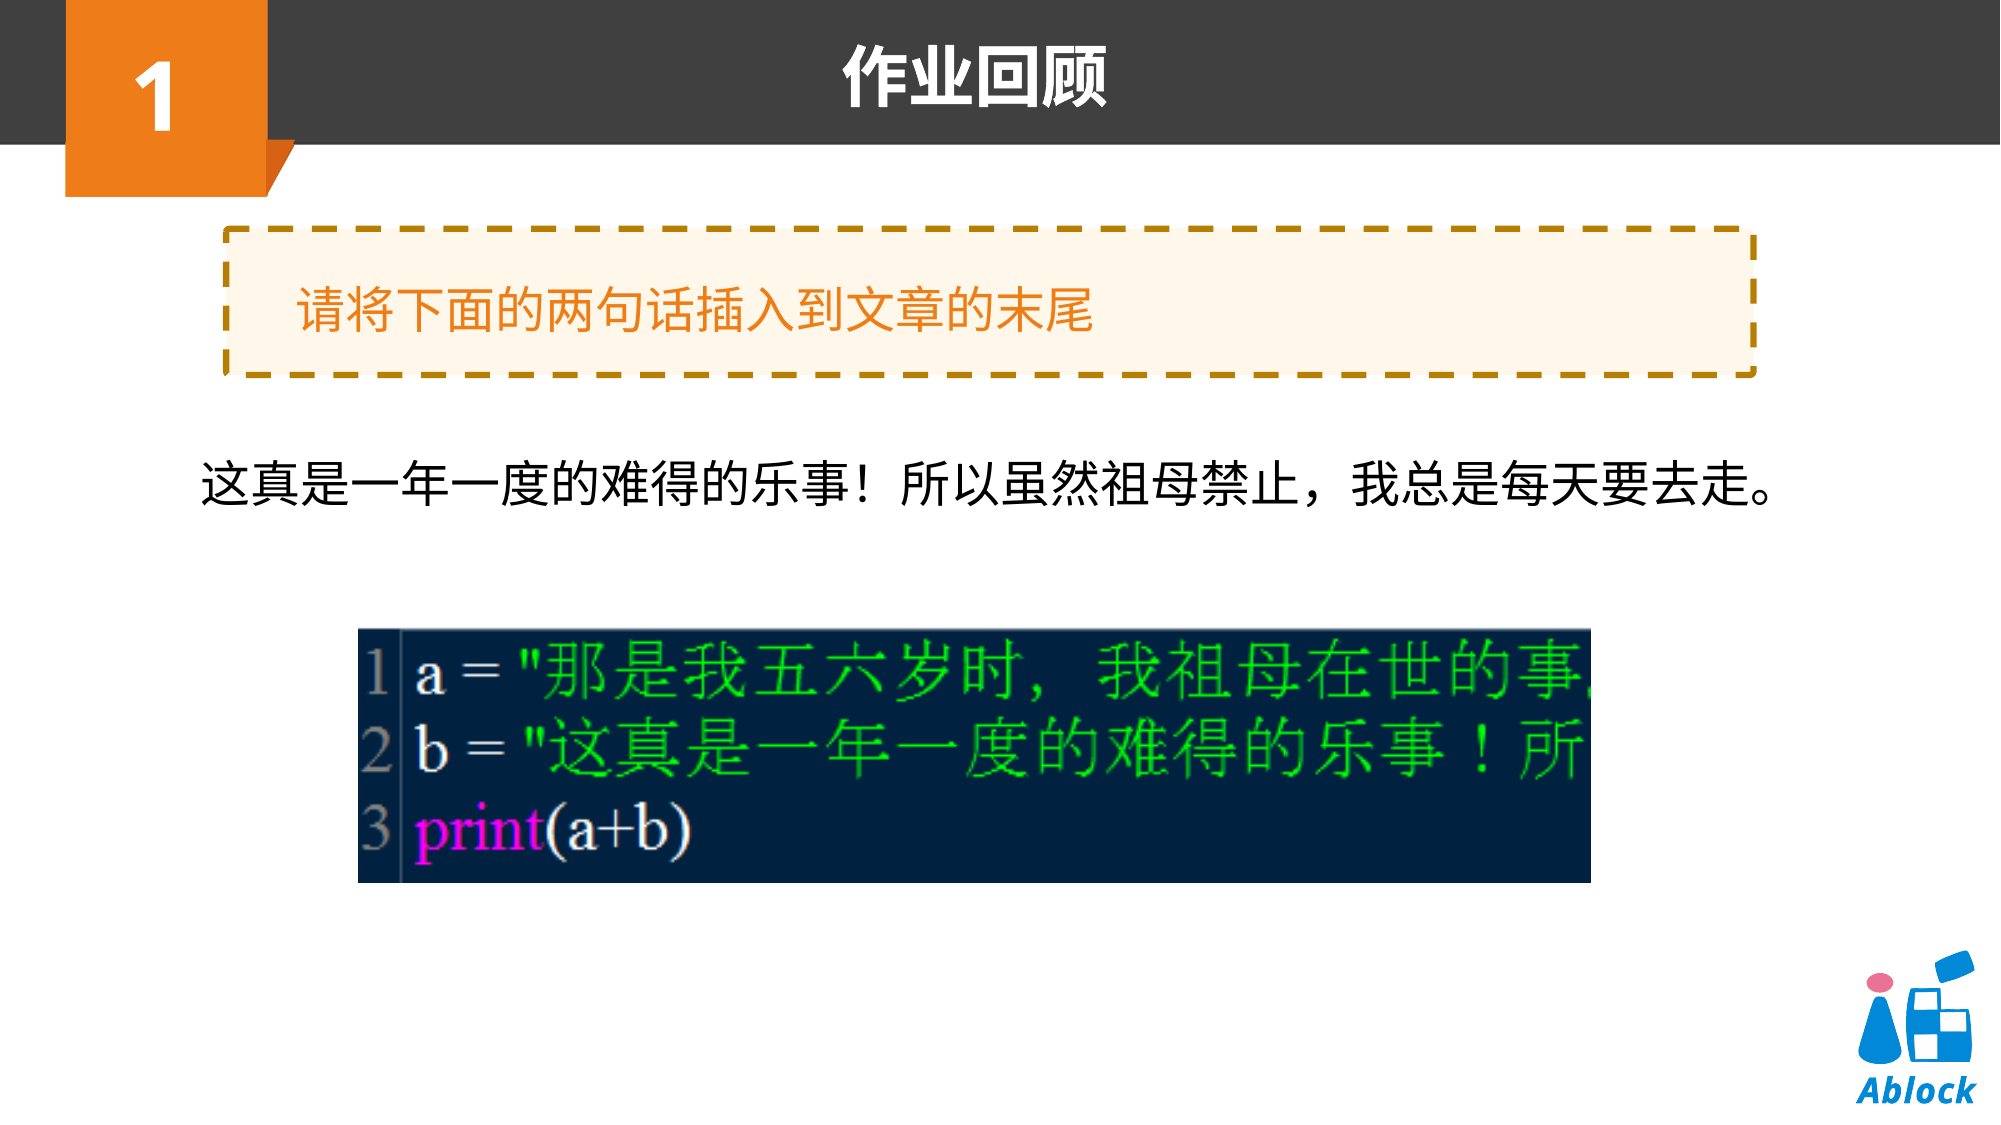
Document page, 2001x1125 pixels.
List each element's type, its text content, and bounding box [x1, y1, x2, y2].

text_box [0, 0, 2000, 197]
picture [1774, 882, 2000, 1125]
text_box [225, 227, 1755, 377]
picture [358, 627, 1591, 883]
text_box 请将下面的两句话插入到文章的末尾 [280, 271, 1754, 347]
text_box 这真是一年一度的难得的乐事！所以虽然祖母禁止，我总是每天要去走。 [185, 444, 1815, 520]
